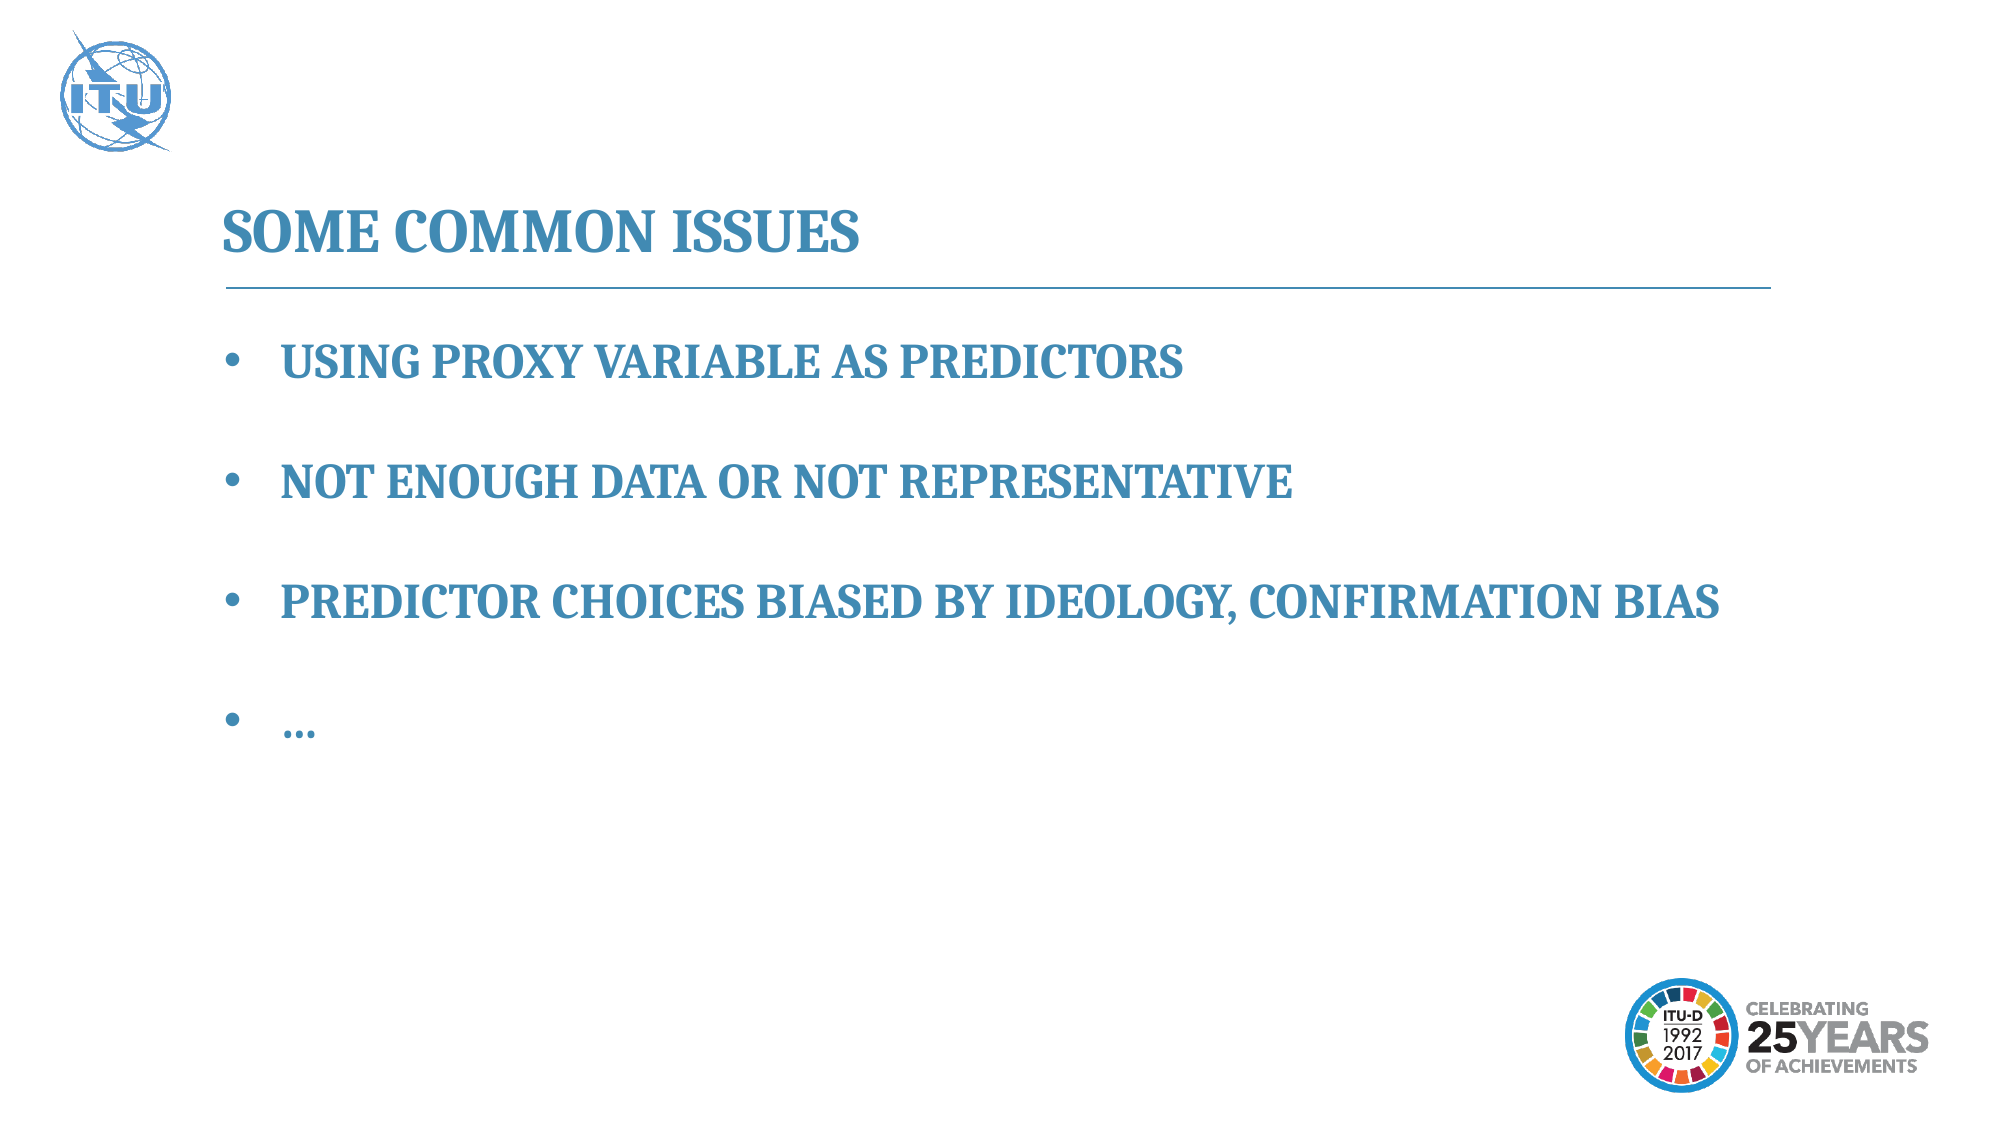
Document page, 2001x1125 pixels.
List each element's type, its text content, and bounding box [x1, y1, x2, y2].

text_box SOME COMMON ISSUES [208, 182, 1718, 273]
picture [1623, 977, 1930, 1093]
text_box USING PROXY VARIABLE AS PREDICTORS NOT ENOUGH DATA OR NOT REPRESENTATIVE PREDICTOR CHOICES BIASED BY IDEOLOGY, CONFIRMATION BIAS … [209, 321, 1835, 817]
picture [57, 26, 177, 156]
